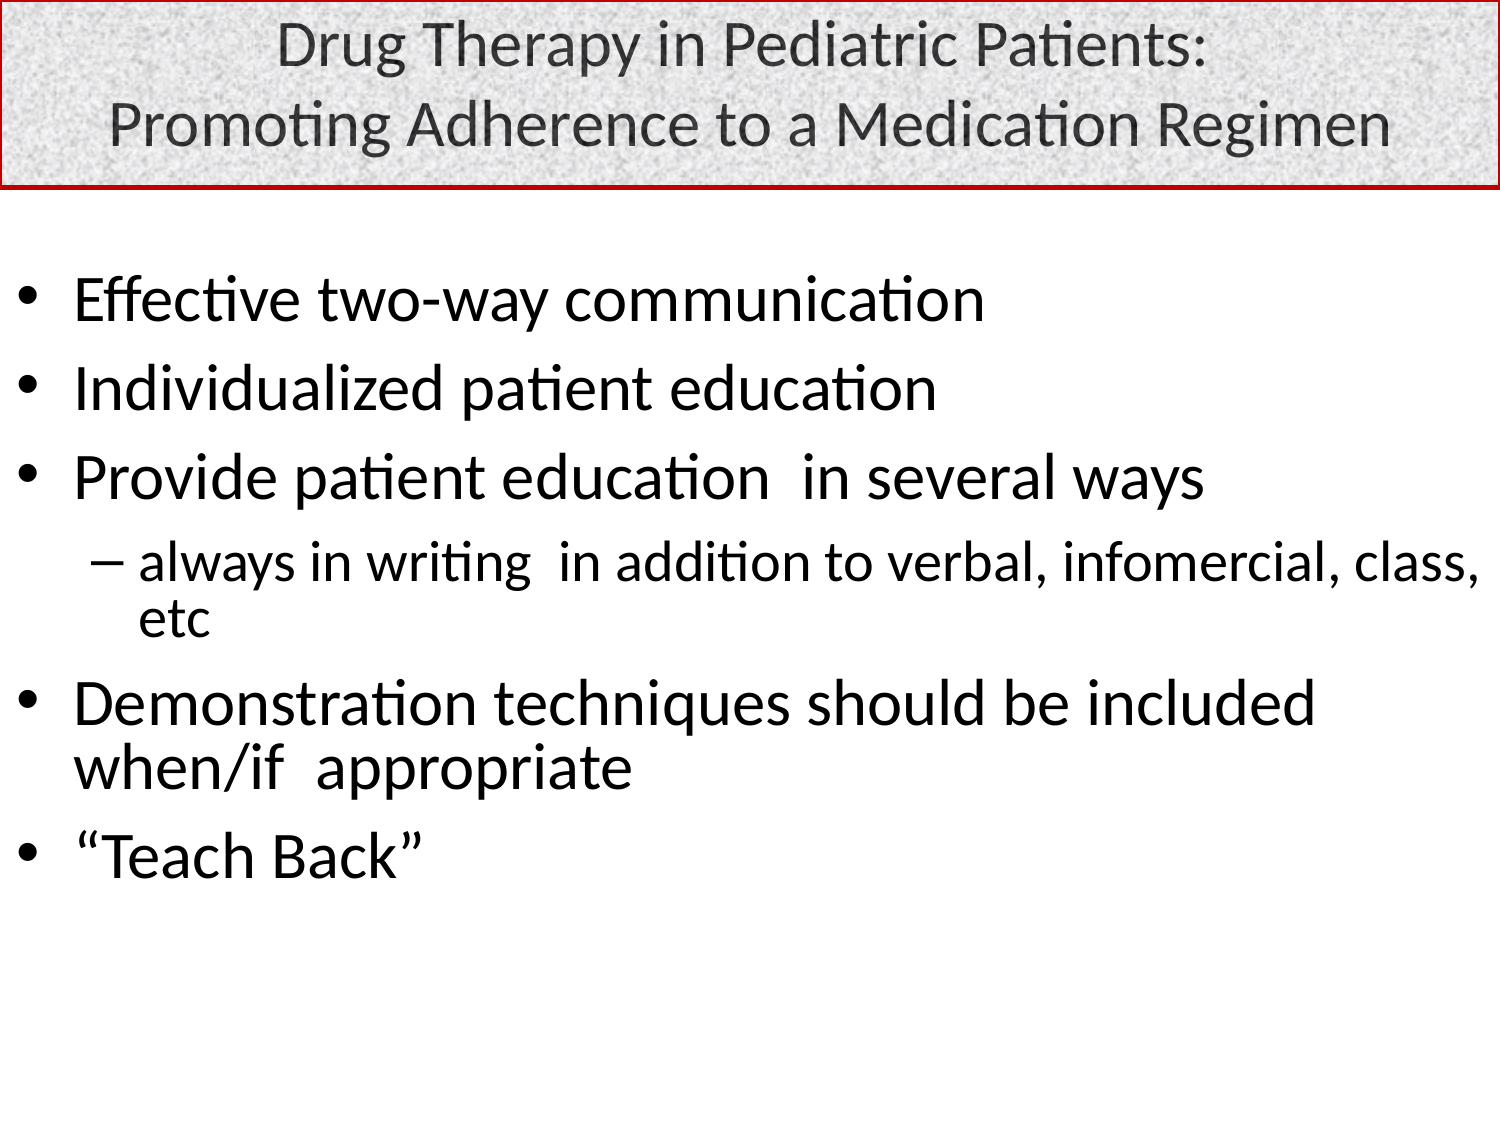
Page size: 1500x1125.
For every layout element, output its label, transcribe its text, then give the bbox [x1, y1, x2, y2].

text_box Effective two-way communication Individualized patient education Provide patient education in several ways always in writing in addition to verbal, infomercial, class, etc Demonstration techniques should be included when/if appropriate “Teach Back” [1, 262, 1500, 1125]
text_box [0, 0, 1500, 190]
